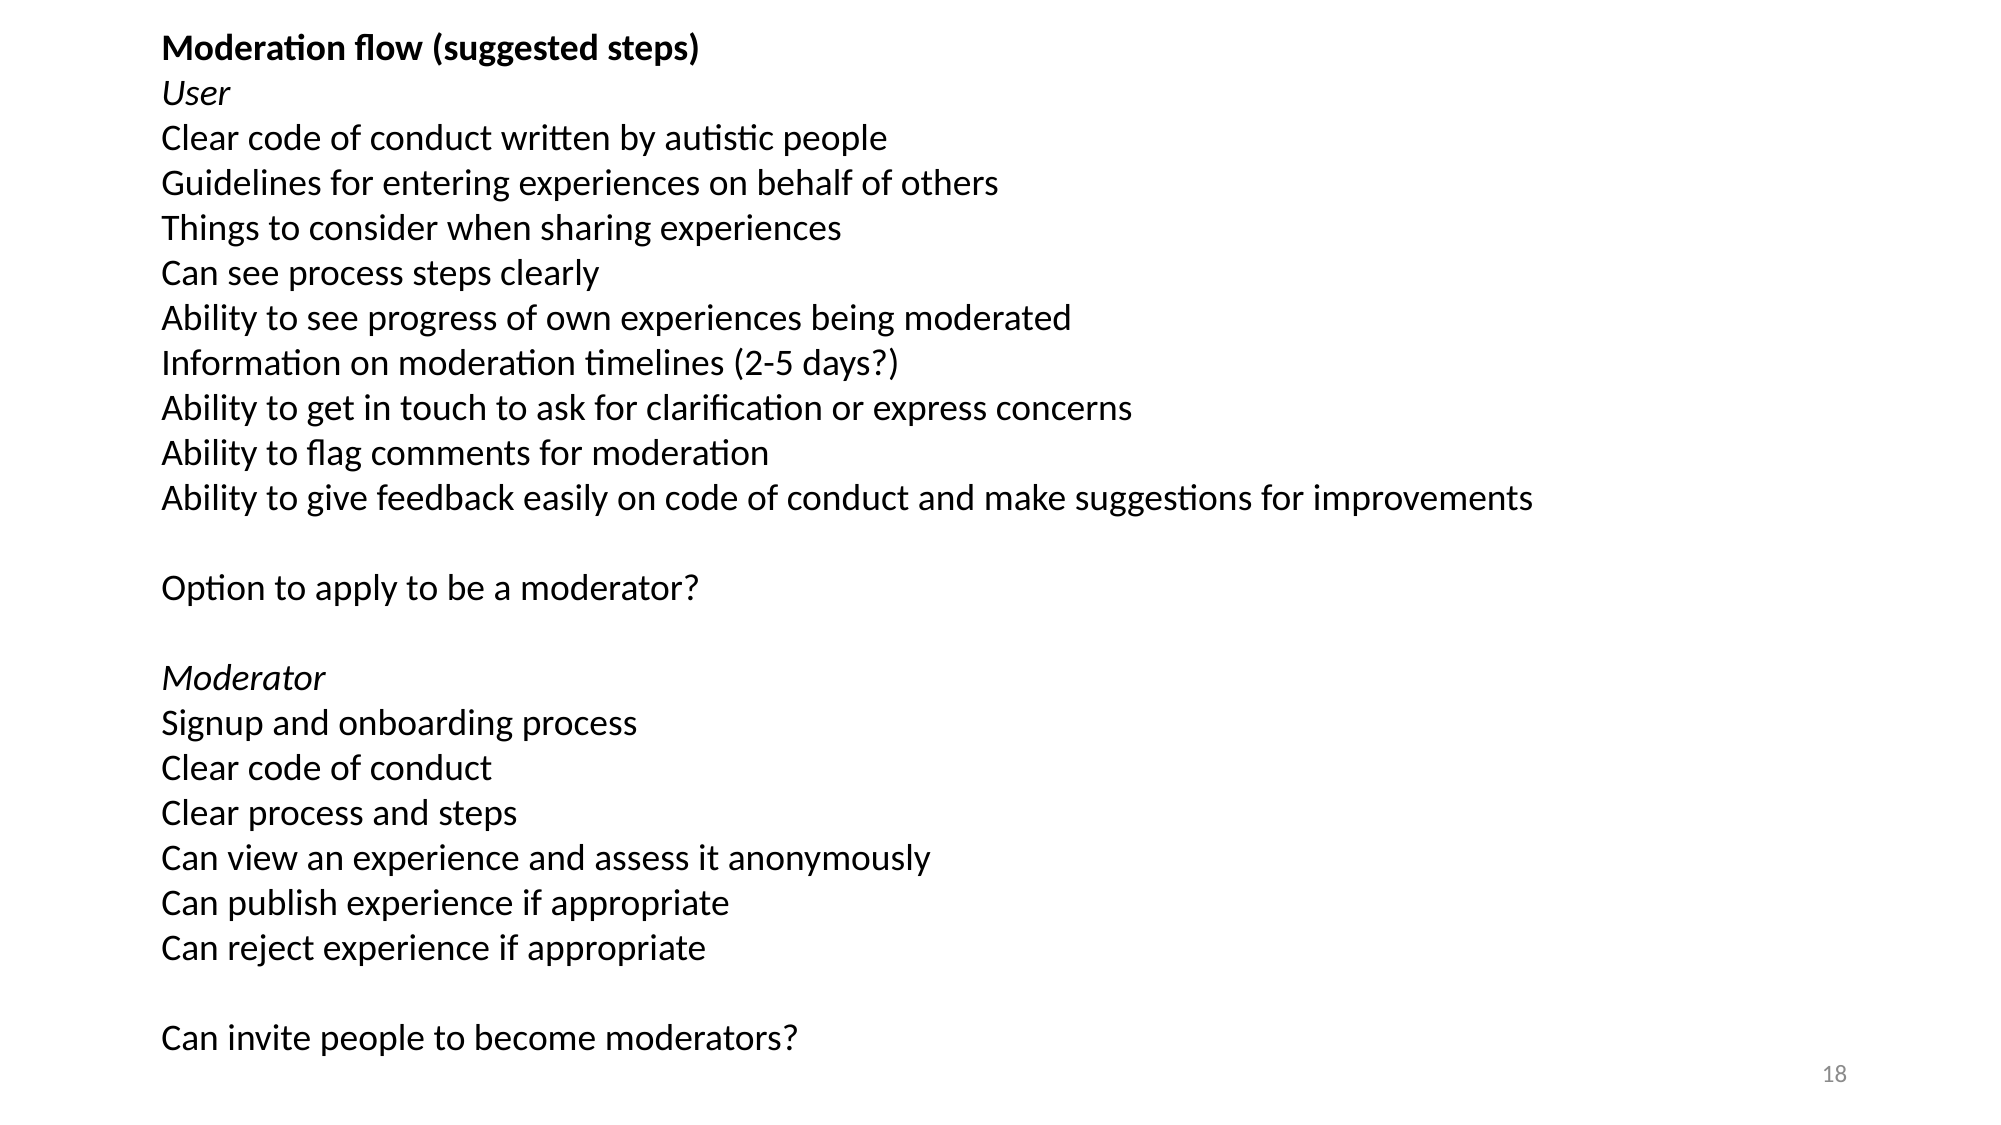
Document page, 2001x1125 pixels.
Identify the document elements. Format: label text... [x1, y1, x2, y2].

slide_number 18 [1412, 1042, 1863, 1103]
text_box Moderation flow (suggested steps) User Clear code of conduct written by autistic people Guidelines for entering experiences on behalf of others Things to consider when sharing experiences Can see process steps clearly Ability to see progress of own experiences being moderated Information on moderation timelines (2-5 days?) Ability to get in touch to ask for clarification or express concerns Ability to flag comments for moderation Ability to give feedback easily on code of conduct and make suggestions for improvements Option to apply to be a moderator? Moderator Signup and onboarding process Clear code of conduct Clear process and steps Can view an experience and assess it anonymously Can publish experience if appropriate Can reject experience if appropriate Can invite people to become moderators? [146, 16, 1854, 1125]
